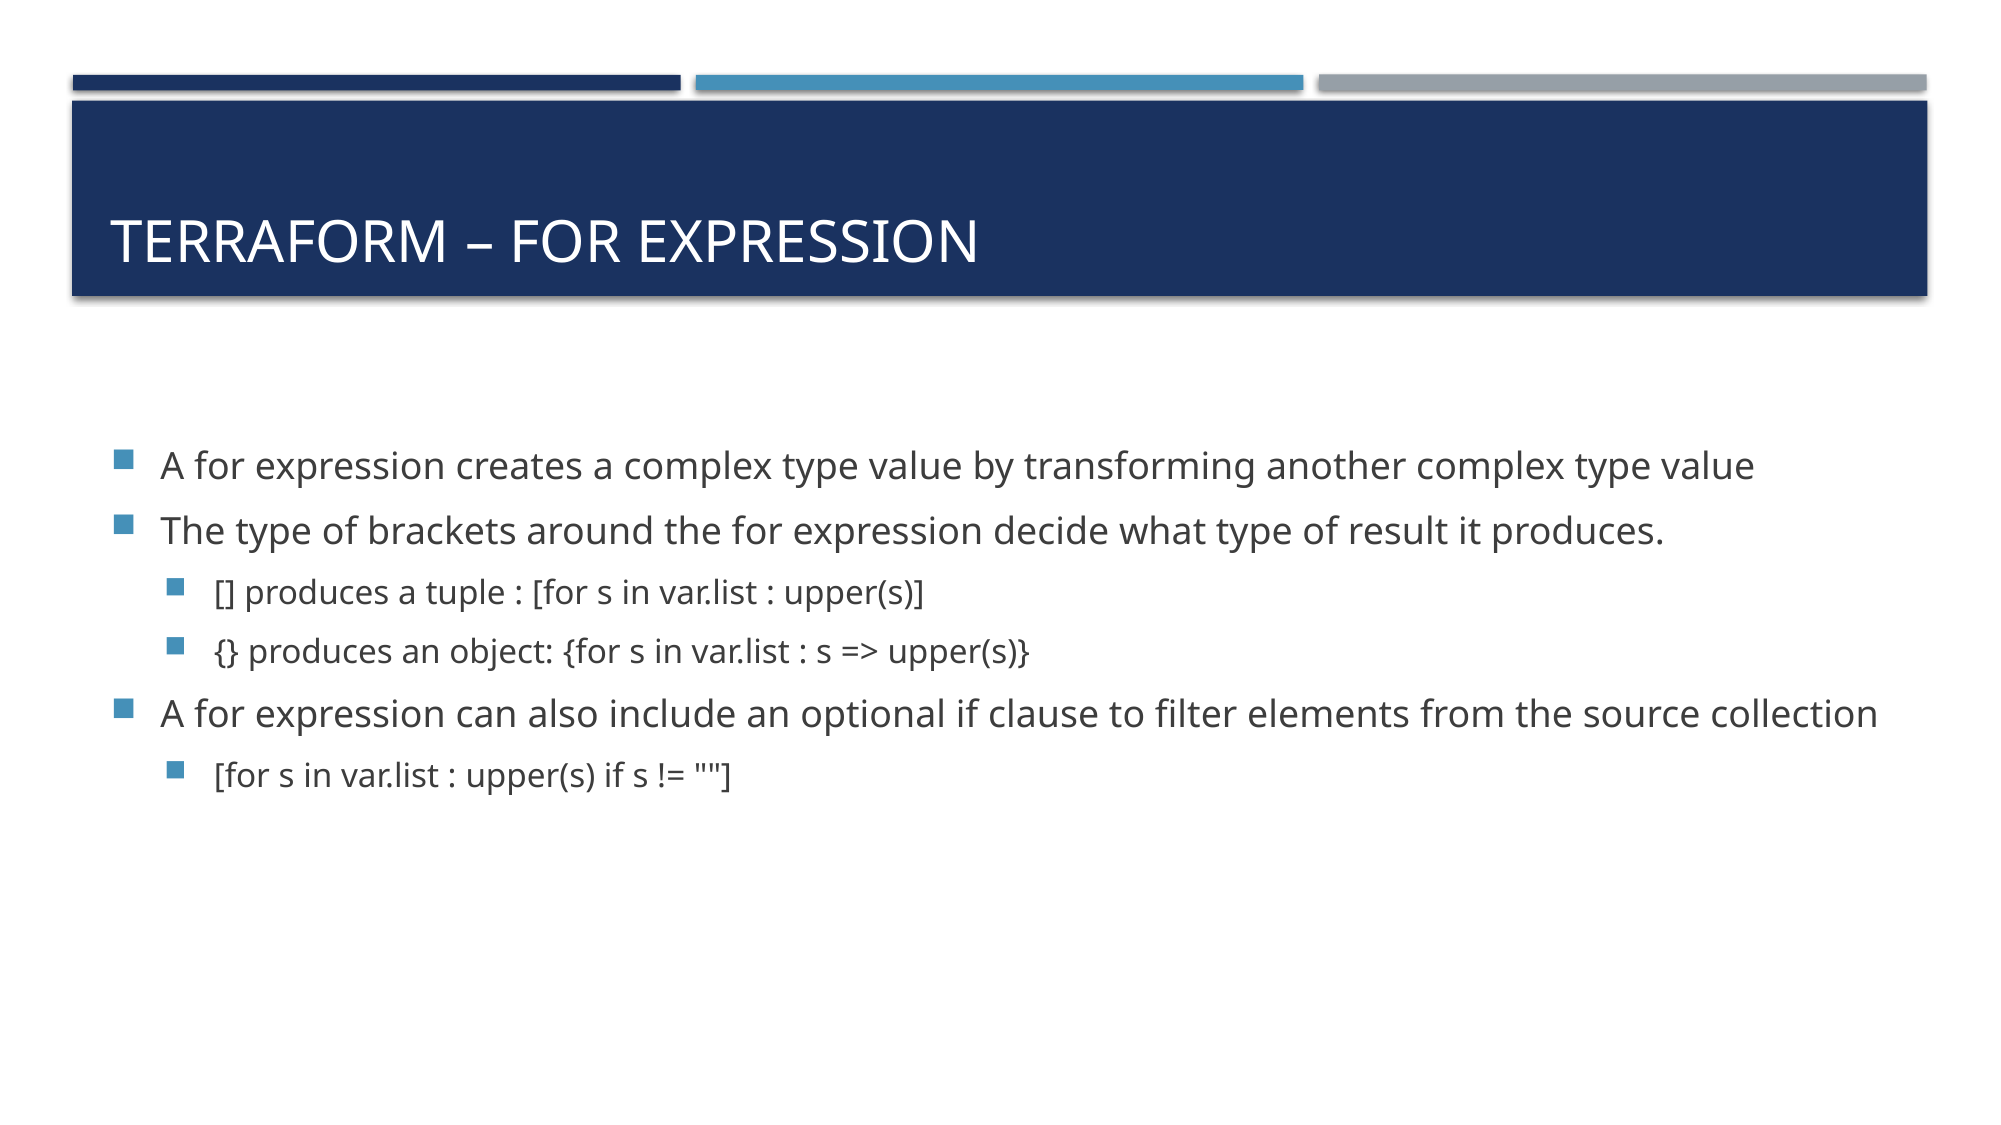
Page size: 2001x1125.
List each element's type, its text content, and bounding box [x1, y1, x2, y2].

list A for expression creates a complex type value by transforming another complex type value The type of brackets around the for expression decide what type of result it produces. [] produces a tuple : [for s in var.list : upper(s)] {} produces an object: {for s in var.list : s => upper(s)} A for expression can also include an optional if clause to filter elements from the source collection [for s in var.list : upper(s) if s != ""] [95, 357, 1905, 962]
title Terraform – For Expression [95, 115, 1905, 282]
